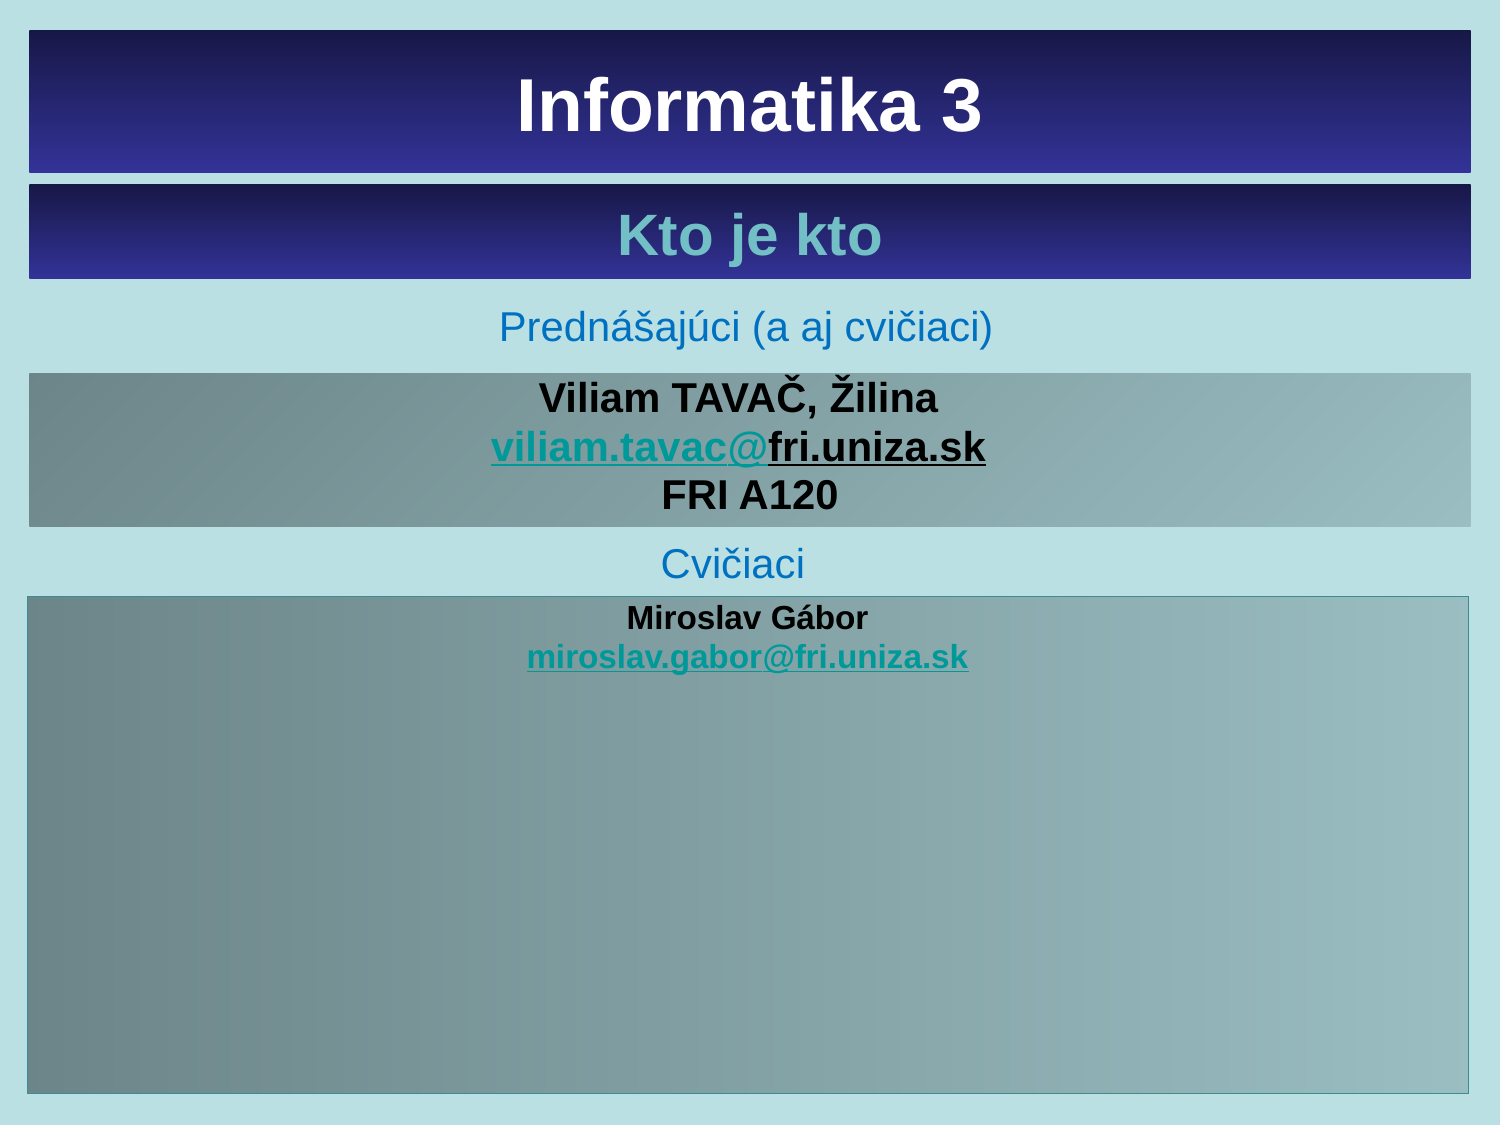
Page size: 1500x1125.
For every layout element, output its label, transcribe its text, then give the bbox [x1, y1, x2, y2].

text_box Cvičiaci [645, 538, 820, 594]
text_box Viliam TAVAČ, Žilina viliam.tavac@fri.uniza.sk FRI A120 [29, 373, 1471, 527]
text_box Kto je kto [29, 184, 1471, 279]
text_box Prednášajúci (a aj cvičiaci) [484, 302, 1016, 398]
title Informatika 3 [29, 30, 1471, 173]
text_box Miroslav Gábor miroslav.gabor@fri.uniza.sk [27, 596, 1469, 1094]
